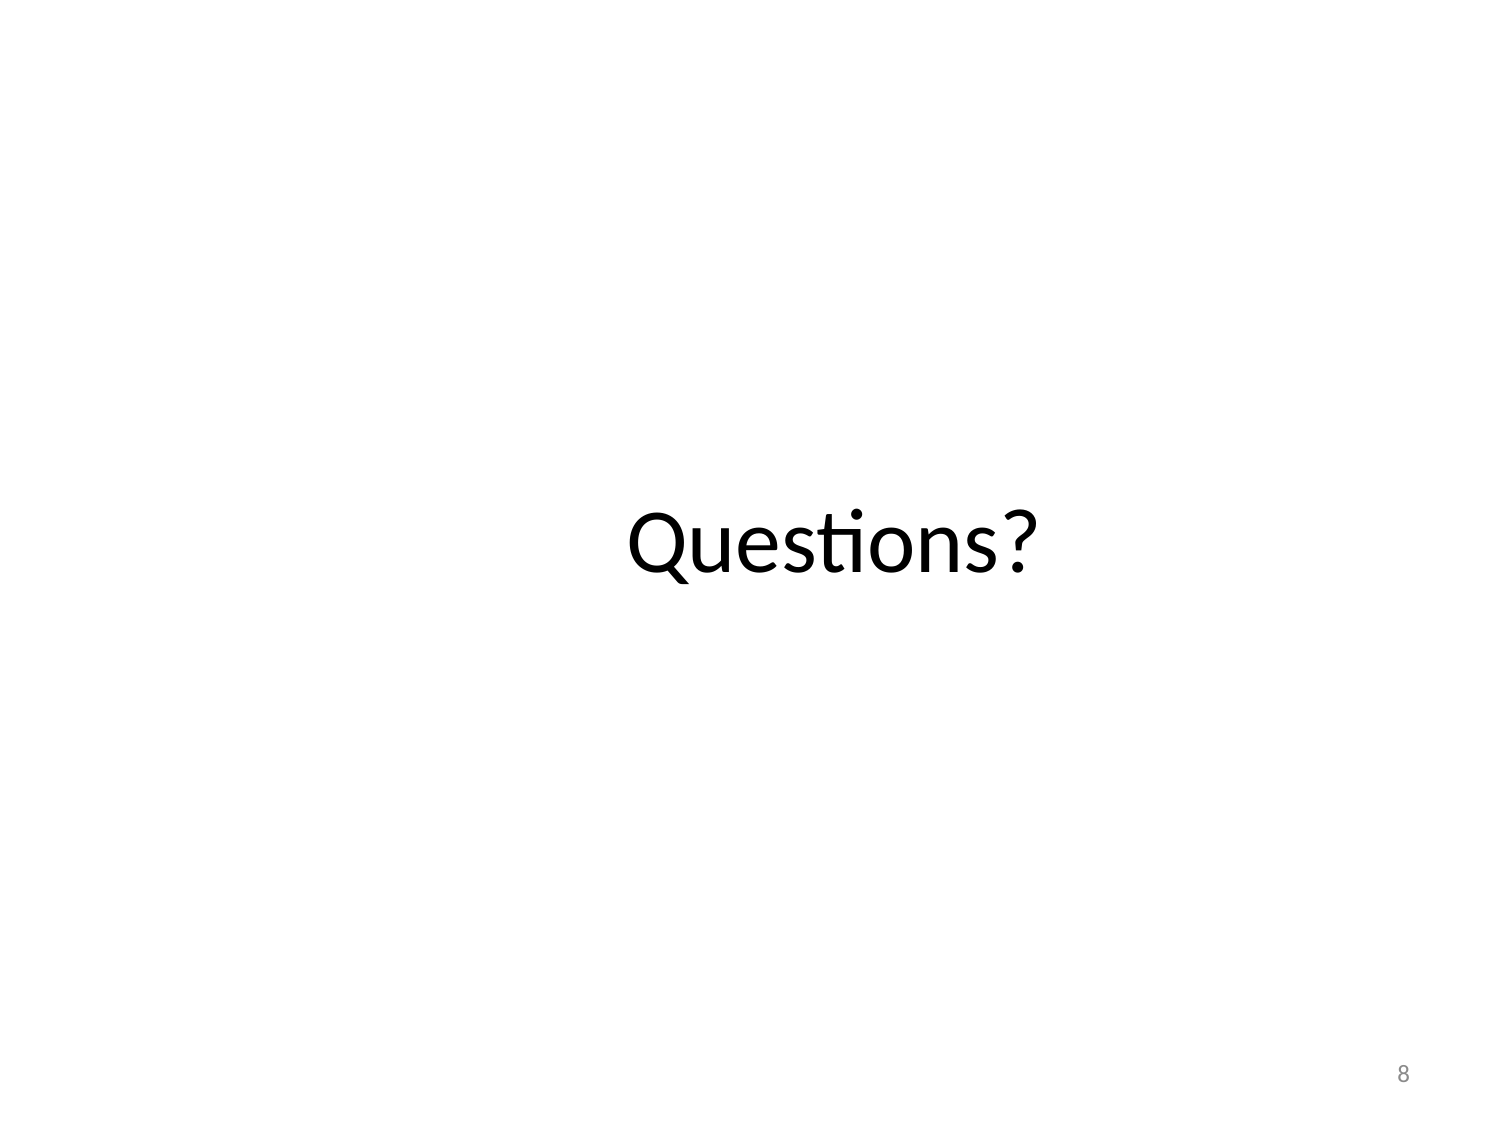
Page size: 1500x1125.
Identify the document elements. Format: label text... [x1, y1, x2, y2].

slide_number 8 [1074, 1042, 1425, 1103]
title Questions? [584, 465, 1085, 607]
